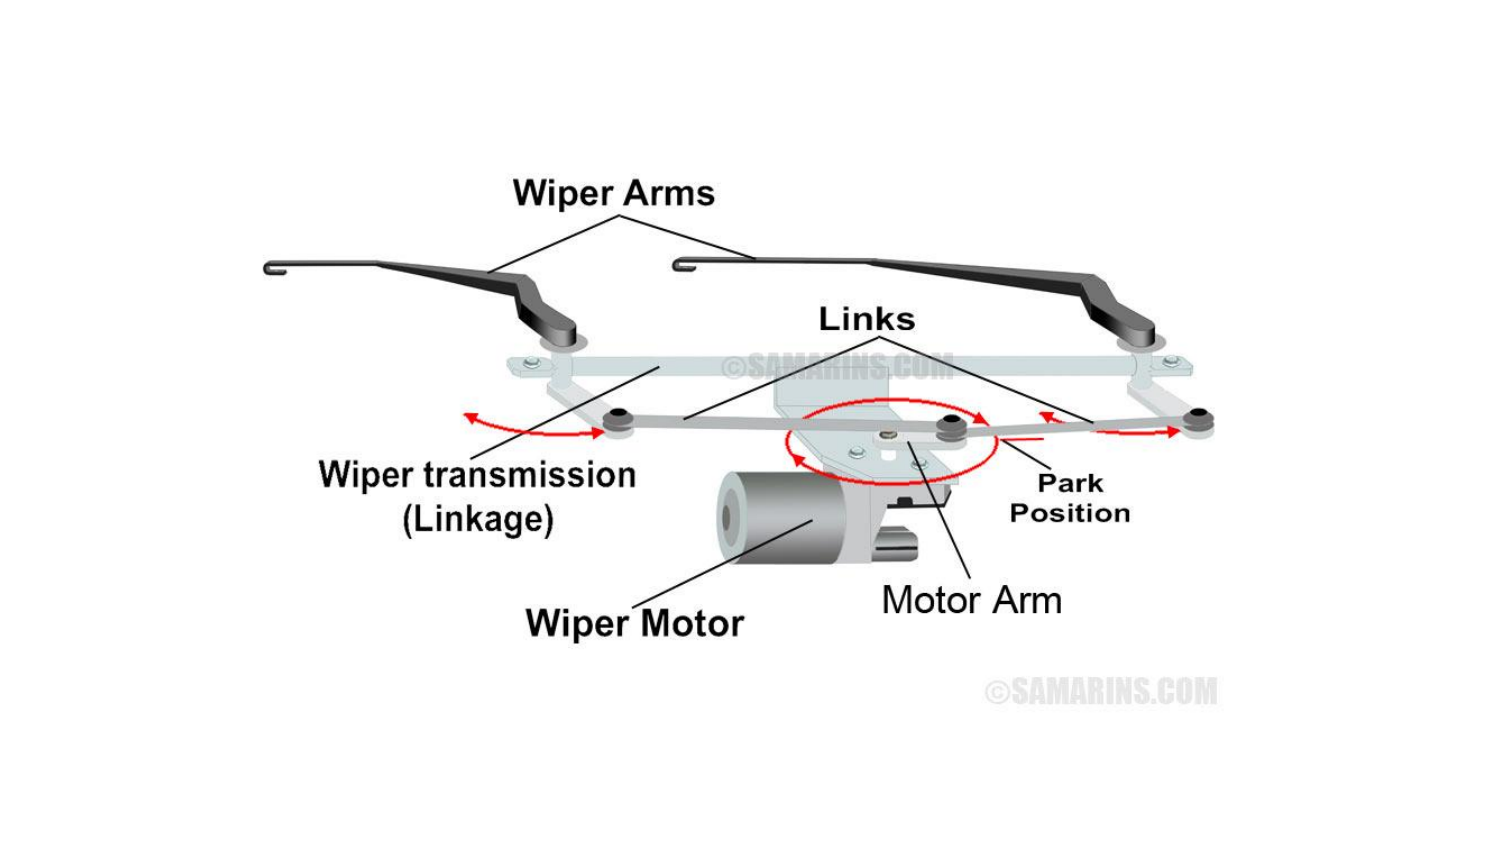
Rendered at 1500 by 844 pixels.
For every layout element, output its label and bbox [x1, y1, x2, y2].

picture [244, 74, 1256, 748]
